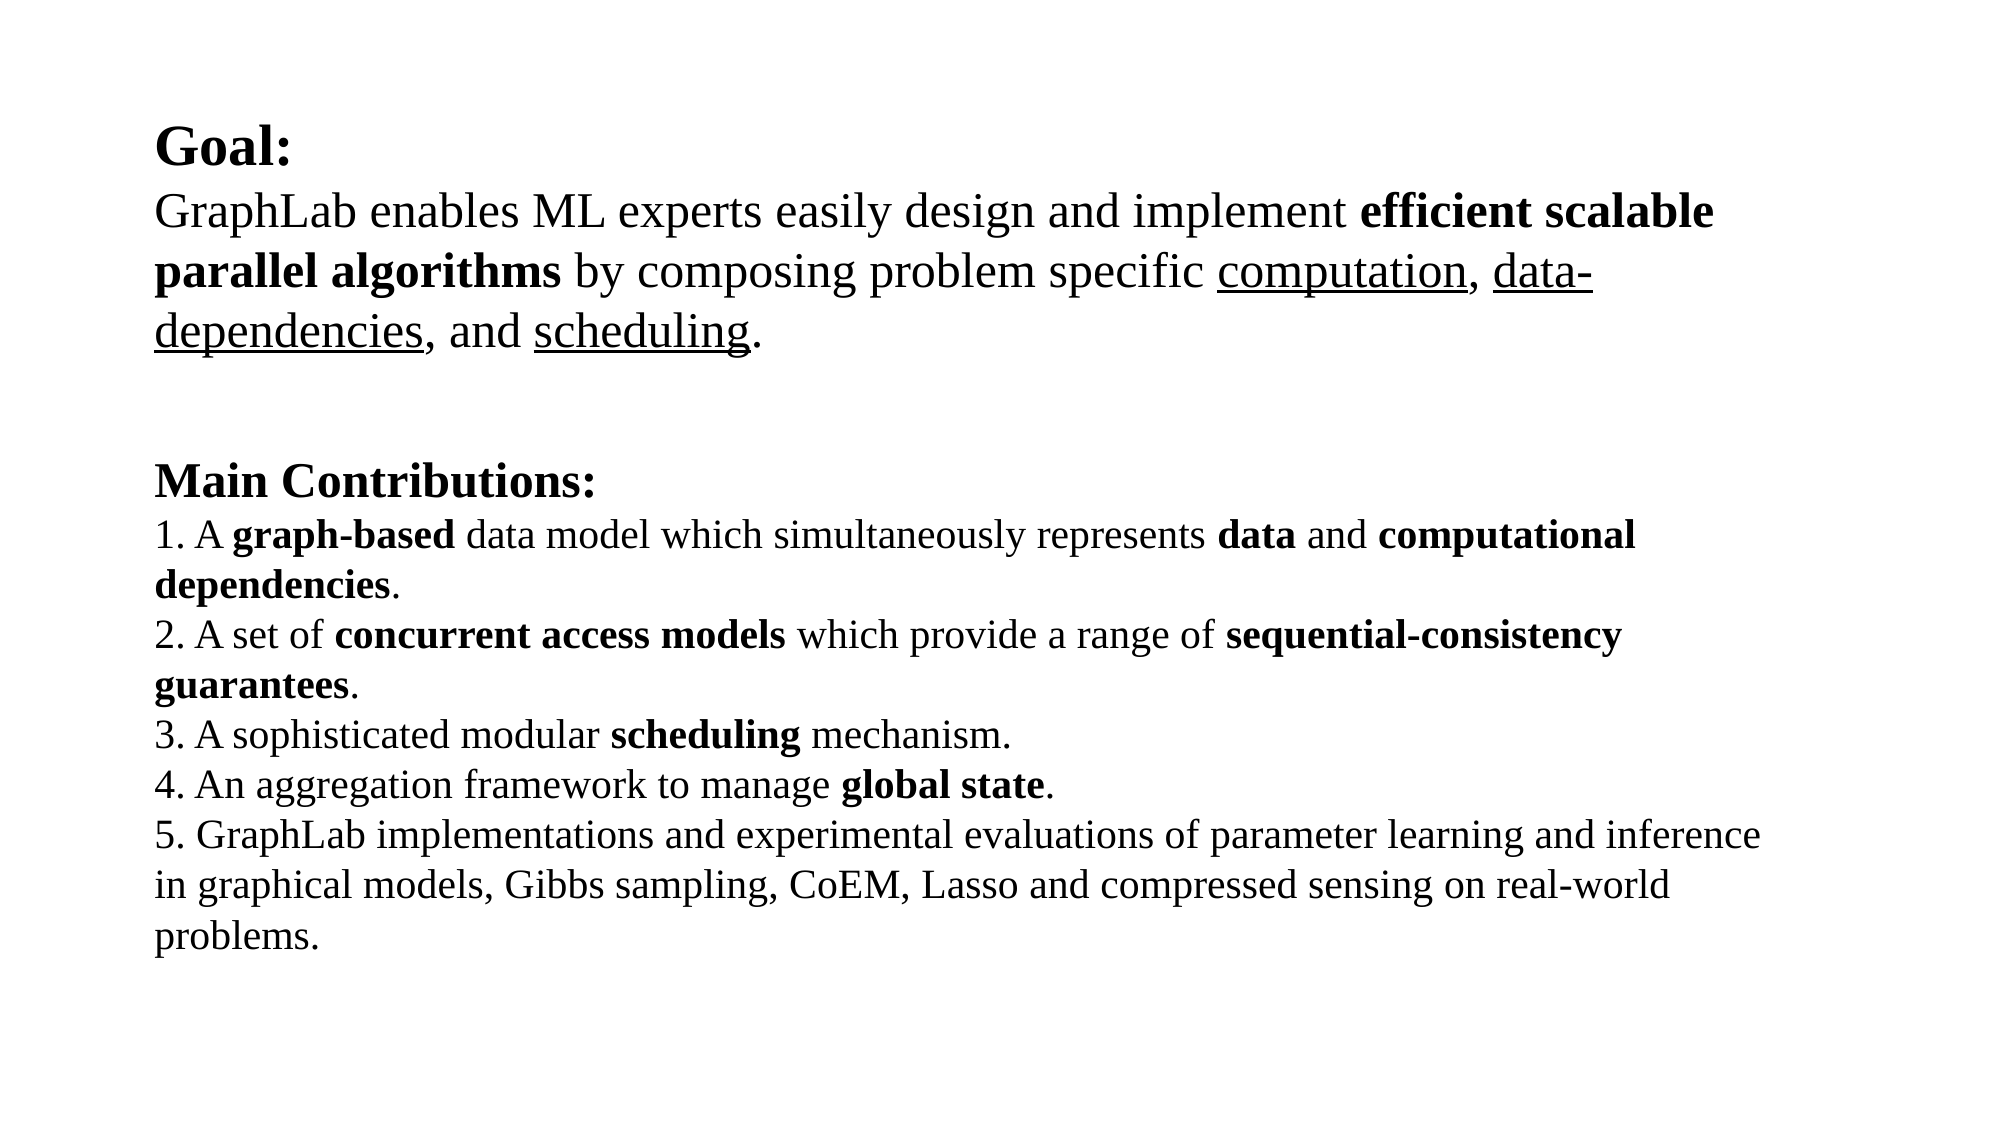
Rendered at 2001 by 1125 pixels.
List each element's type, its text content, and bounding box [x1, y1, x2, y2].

text_box Goal: GraphLab enables ML experts easily design and implement efficient scalable parallel algorithms by composing problem specific computation, data-dependencies, and scheduling. Main Contributions: 1. A graph-based data model which simultaneously represents data and computational dependencies. 2. A set of concurrent access models which provide a range of sequential-consistency guarantees. 3. A sophisticated modular scheduling mechanism. 4. An aggregation framework to manage global state. 5. GraphLab implementations and experimental evaluations of parameter learning and inference in graphical models, Gibbs sampling, CoEM, Lasso and compressed sensing on real-world problems. [139, 99, 1800, 965]
